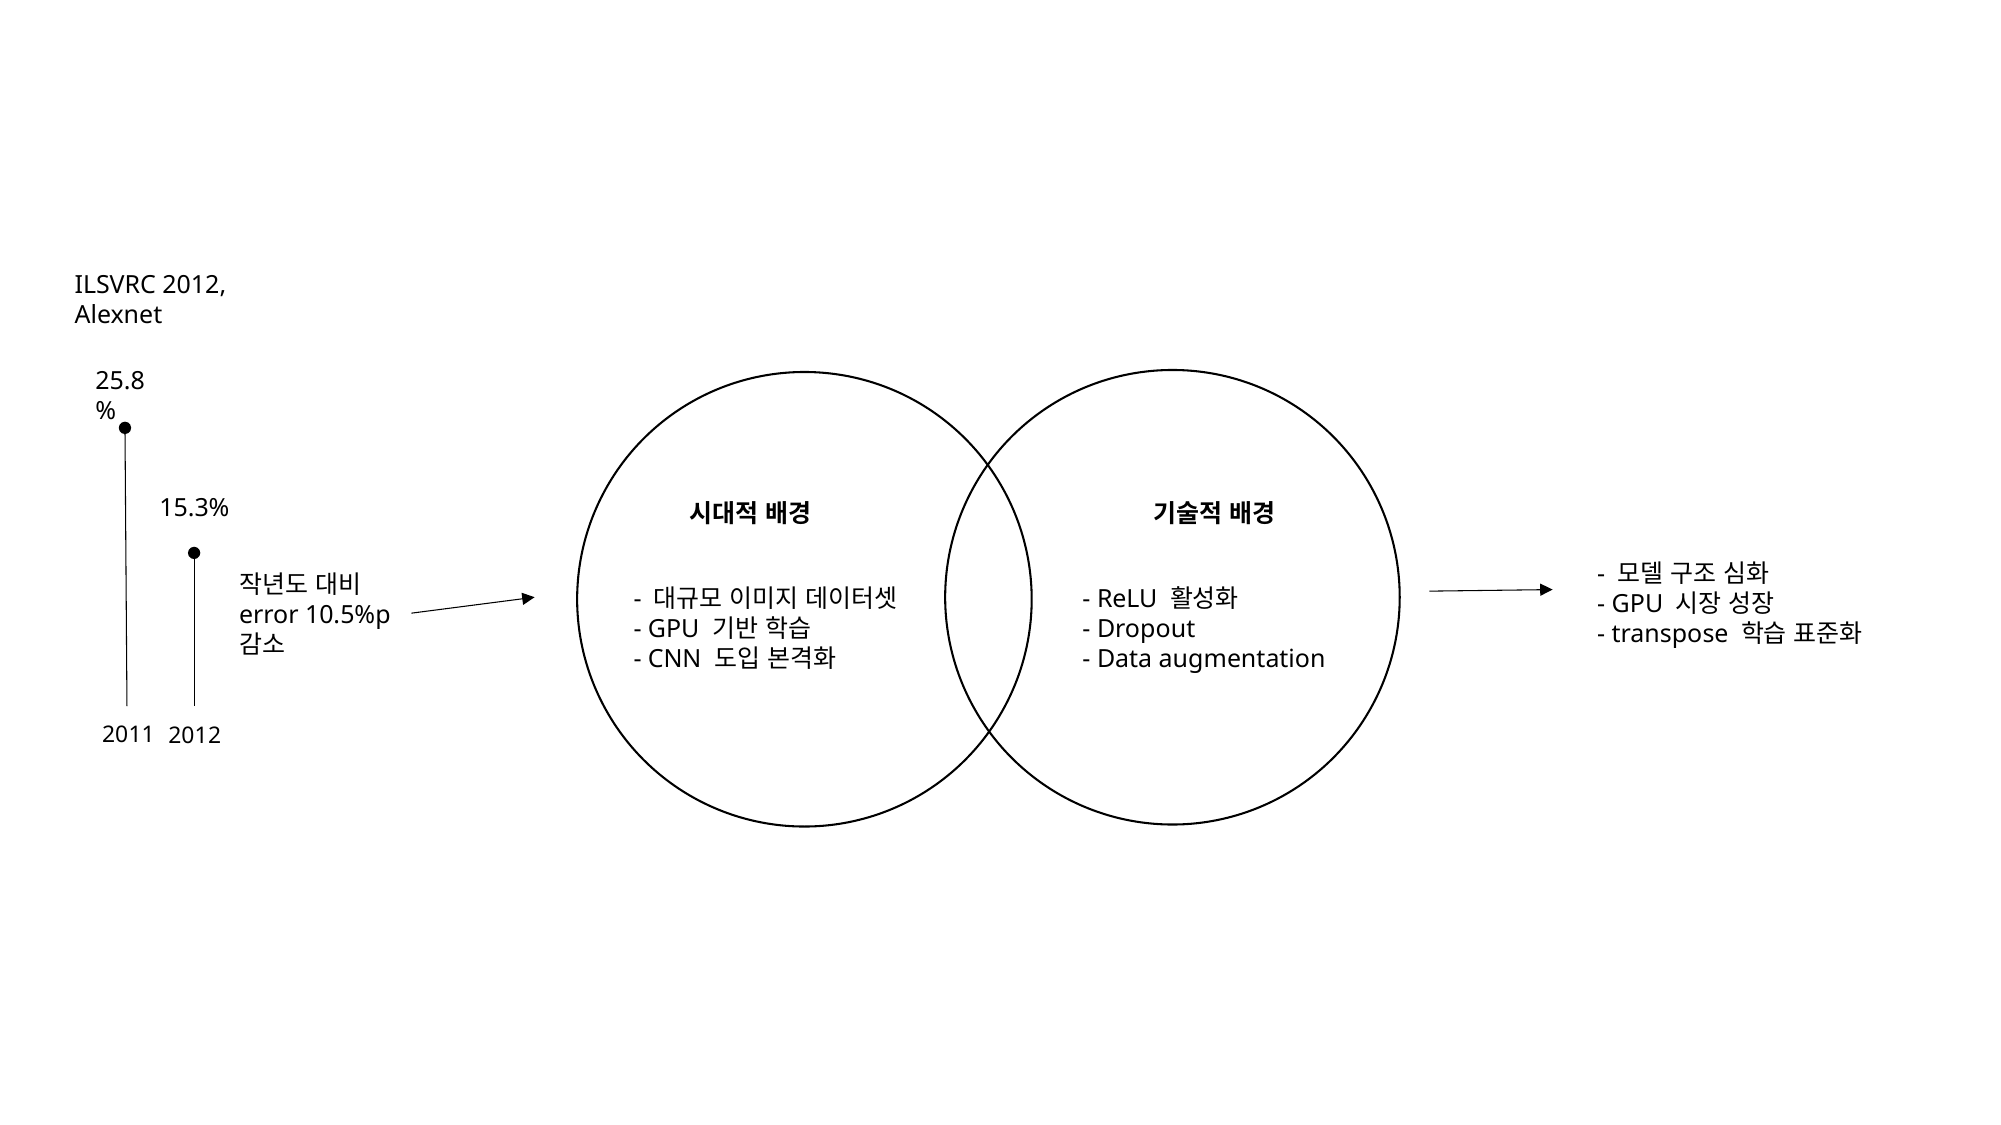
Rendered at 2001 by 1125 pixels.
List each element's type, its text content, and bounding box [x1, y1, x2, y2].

text_box 25.8% [80, 357, 179, 432]
text_box 작년도 대비 error 10.5%p 감소 [224, 560, 412, 666]
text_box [411, 597, 535, 614]
text_box 15.3% [144, 483, 264, 529]
text_box - 모델 구조 심화 - GPU 시장 성장 - transpose 학습 표준화 [1582, 550, 1890, 655]
text_box 2012 [111, 712, 279, 756]
text_box 시대적 배경 [675, 490, 877, 536]
text_box - ReLU 활성화 - Dropout - Data augmentation [1067, 575, 1378, 680]
text_box 기술적 배경 [1138, 490, 1307, 536]
text_box 2011 [45, 712, 111, 755]
text_box [944, 368, 1401, 826]
text_box - 대규모 이미지 데이터셋 - GPU 기반 학습 - CNN 도입 본격화 [618, 575, 942, 680]
text_box [576, 370, 989, 828]
text_box ILSVRC 2012, Alexnet [59, 260, 289, 336]
